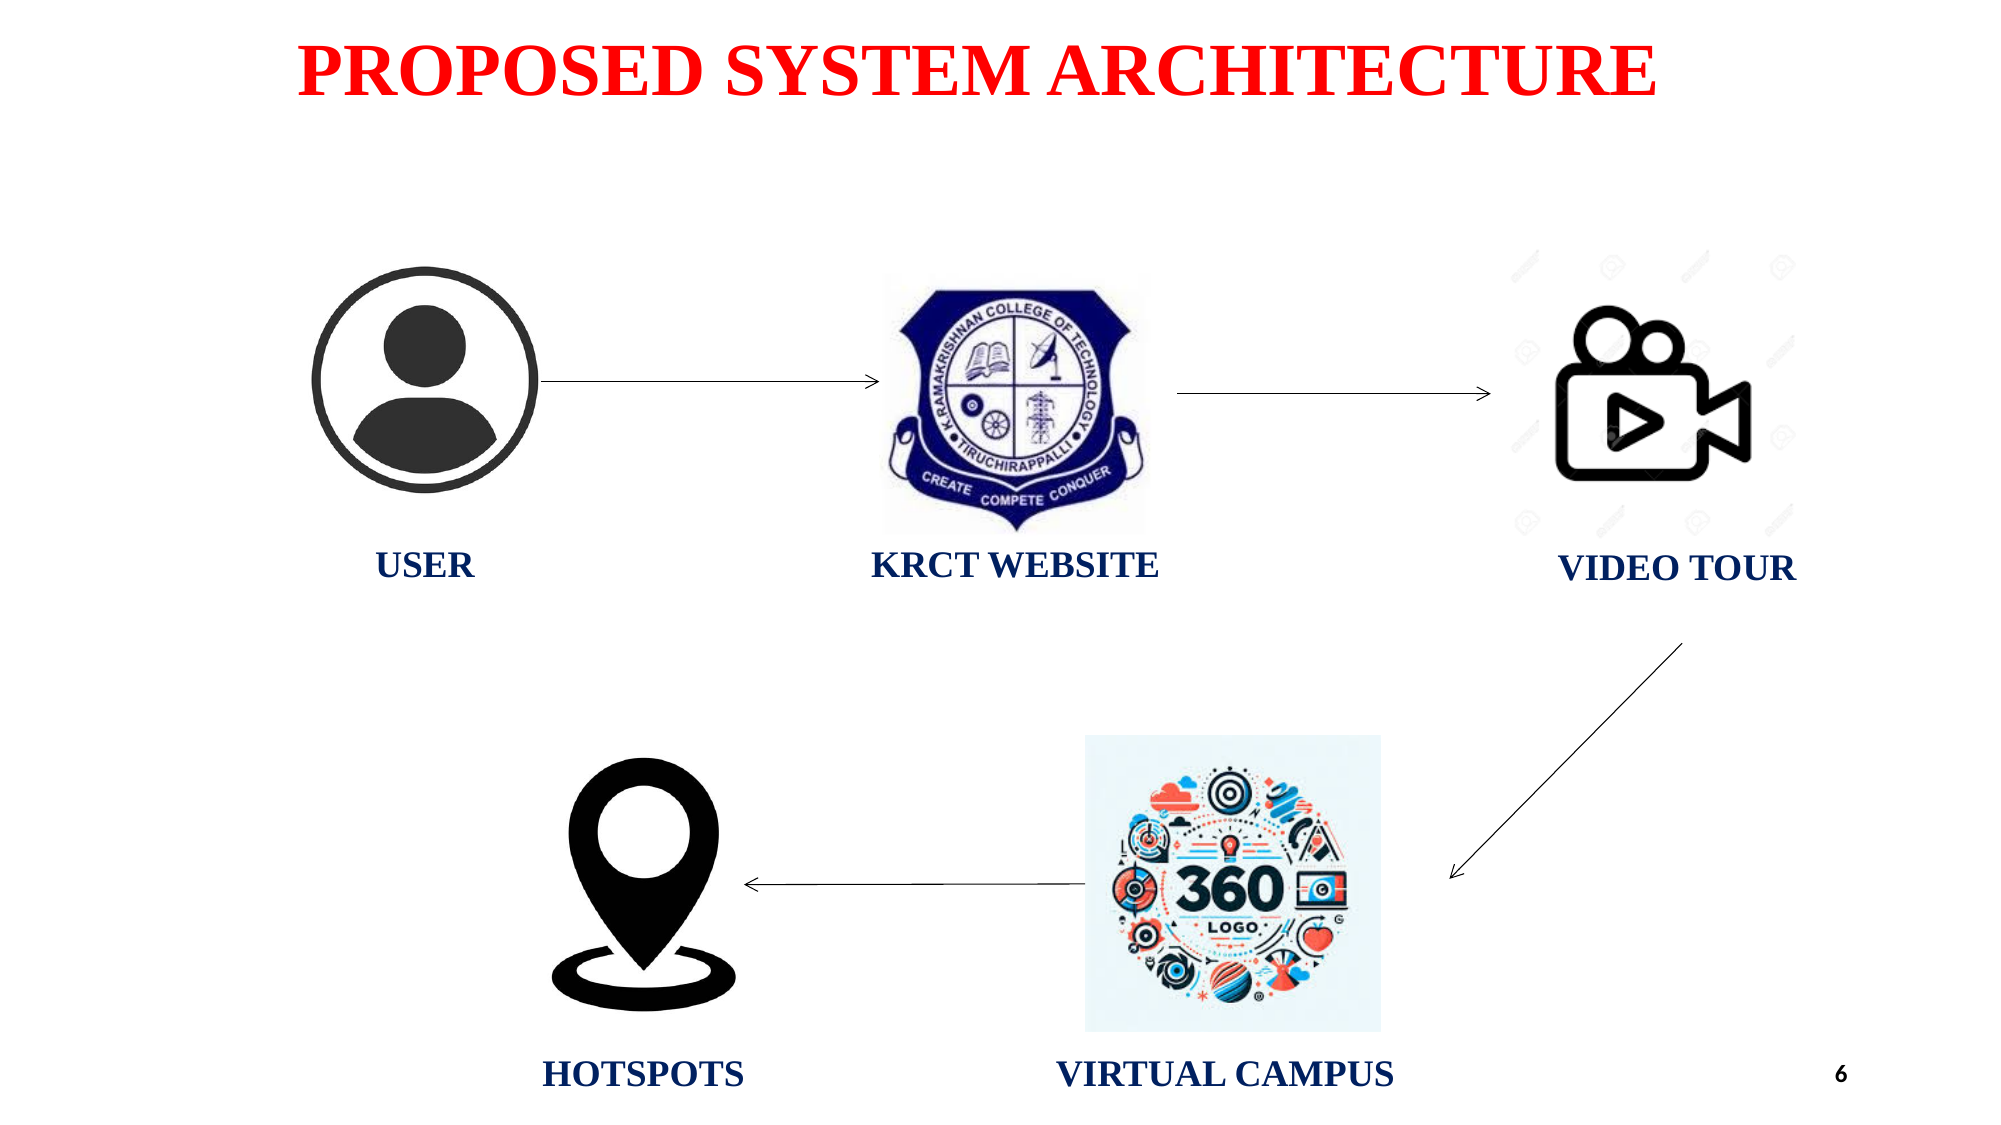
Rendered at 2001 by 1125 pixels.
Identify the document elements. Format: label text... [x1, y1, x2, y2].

slide_number 6 [1412, 1042, 1863, 1103]
text_box KRCT WEBSITE [856, 532, 1176, 592]
text_box VIDEO TOUR [1542, 535, 1812, 596]
picture [879, 263, 1153, 537]
text_box PROPOSED SYSTEM ARCHITECTURE [282, 13, 1676, 118]
text_box USER [360, 532, 490, 592]
picture [1084, 735, 1381, 1032]
picture [1503, 243, 1804, 544]
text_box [1449, 643, 1683, 879]
text_box VIRTUAL CAMPUS [1041, 1041, 1410, 1102]
text_box HOTSPOTS [527, 1057, 760, 1102]
picture [470, 710, 817, 1057]
picture [296, 251, 553, 508]
